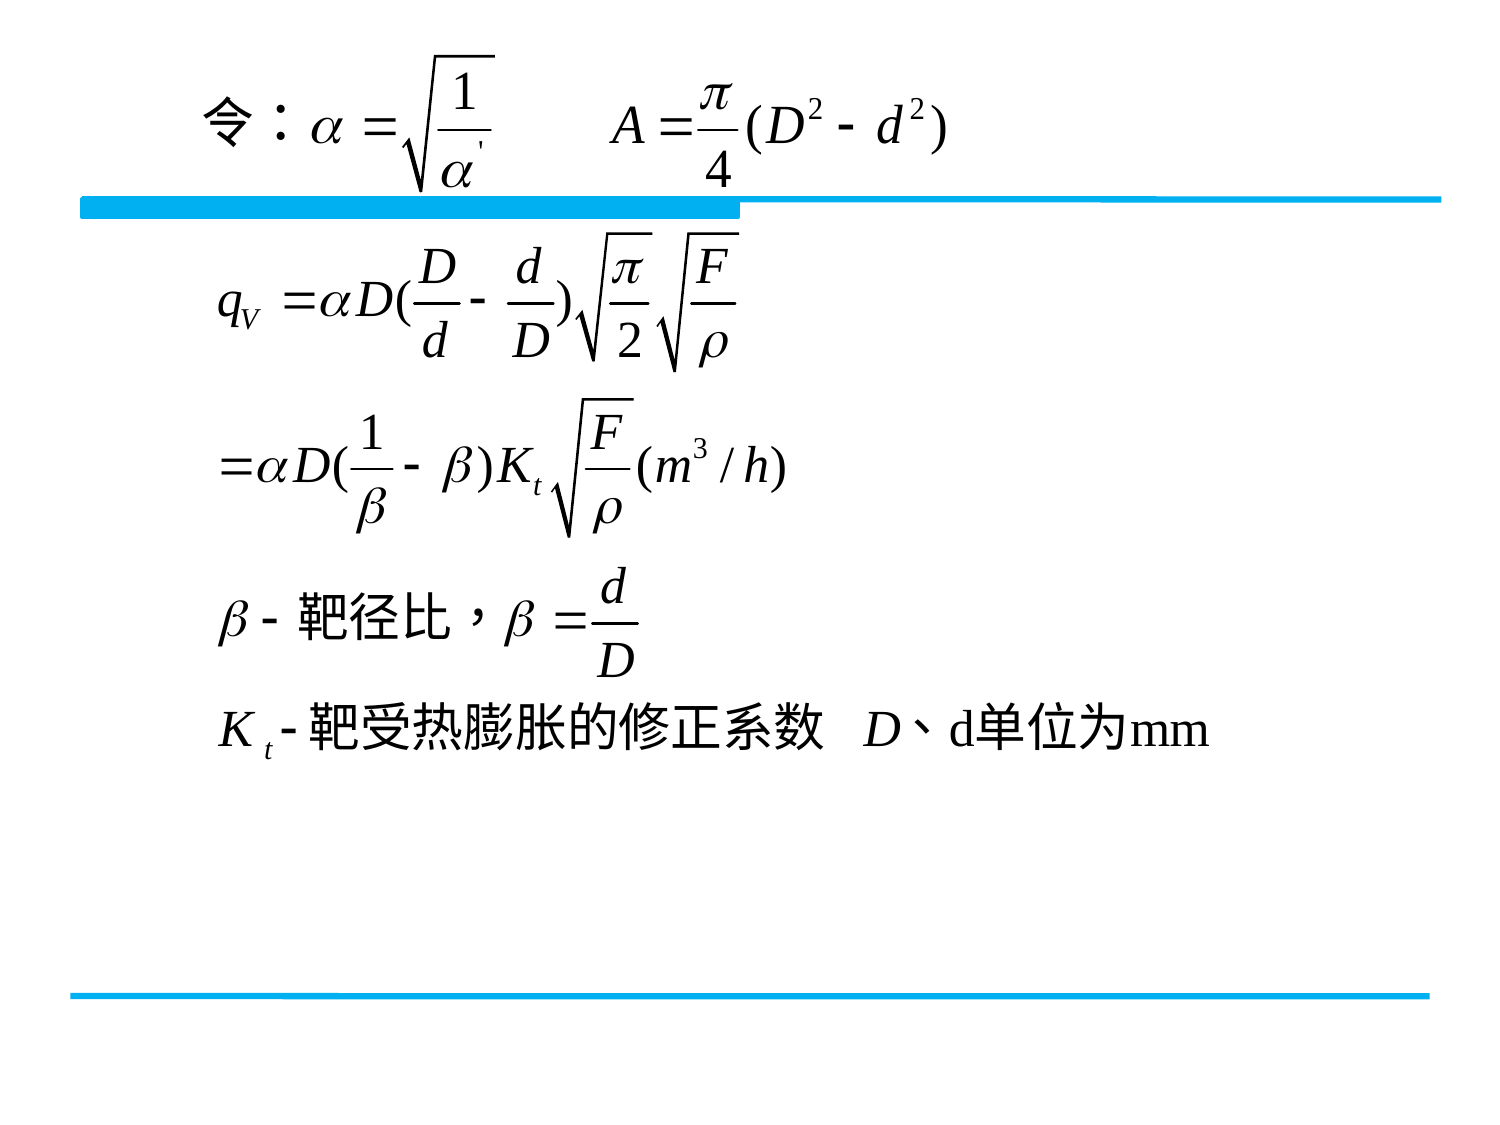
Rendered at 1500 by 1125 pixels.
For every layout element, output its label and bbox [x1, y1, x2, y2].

text_box [208, 222, 1219, 771]
text_box [194, 42, 960, 204]
